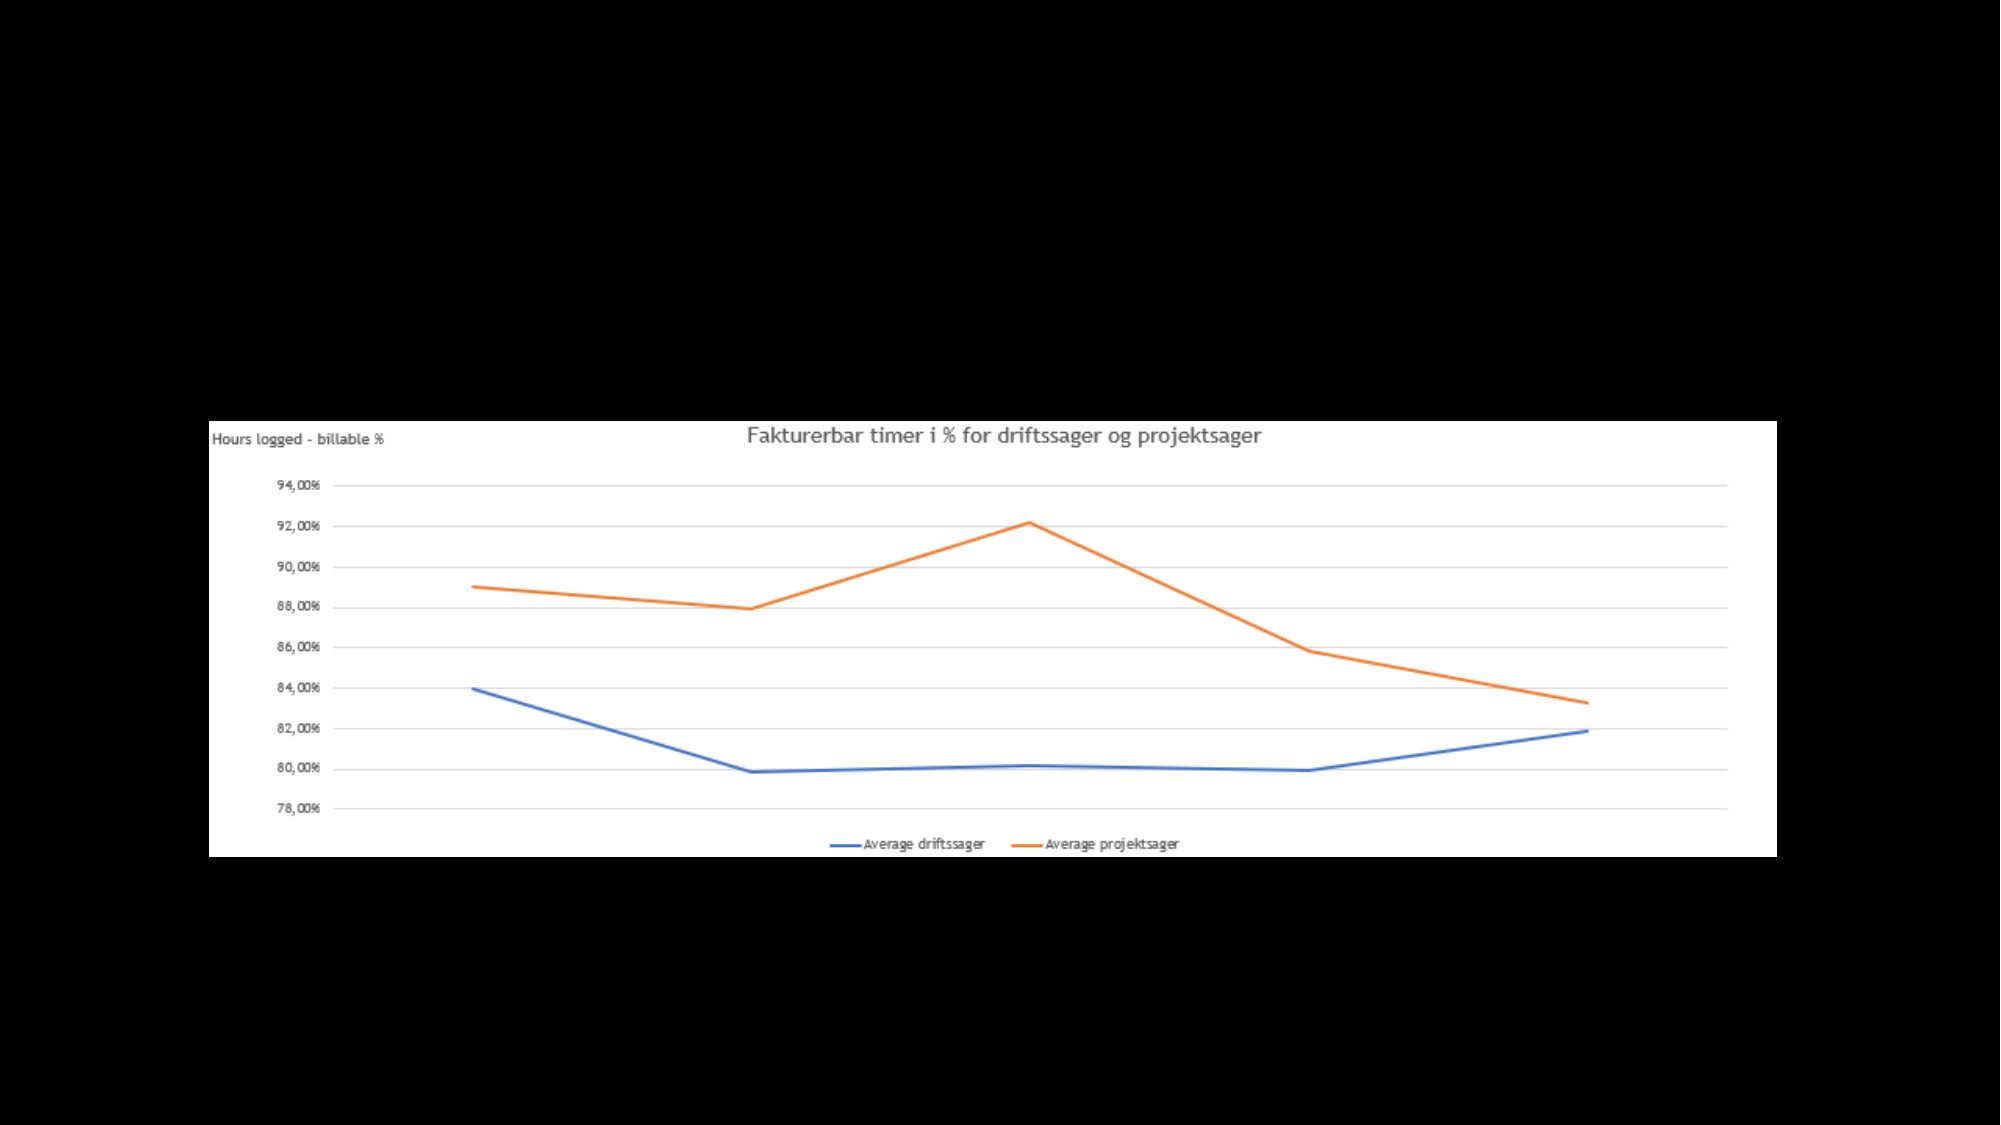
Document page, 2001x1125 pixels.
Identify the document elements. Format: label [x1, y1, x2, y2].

list [209, 421, 1777, 857]
